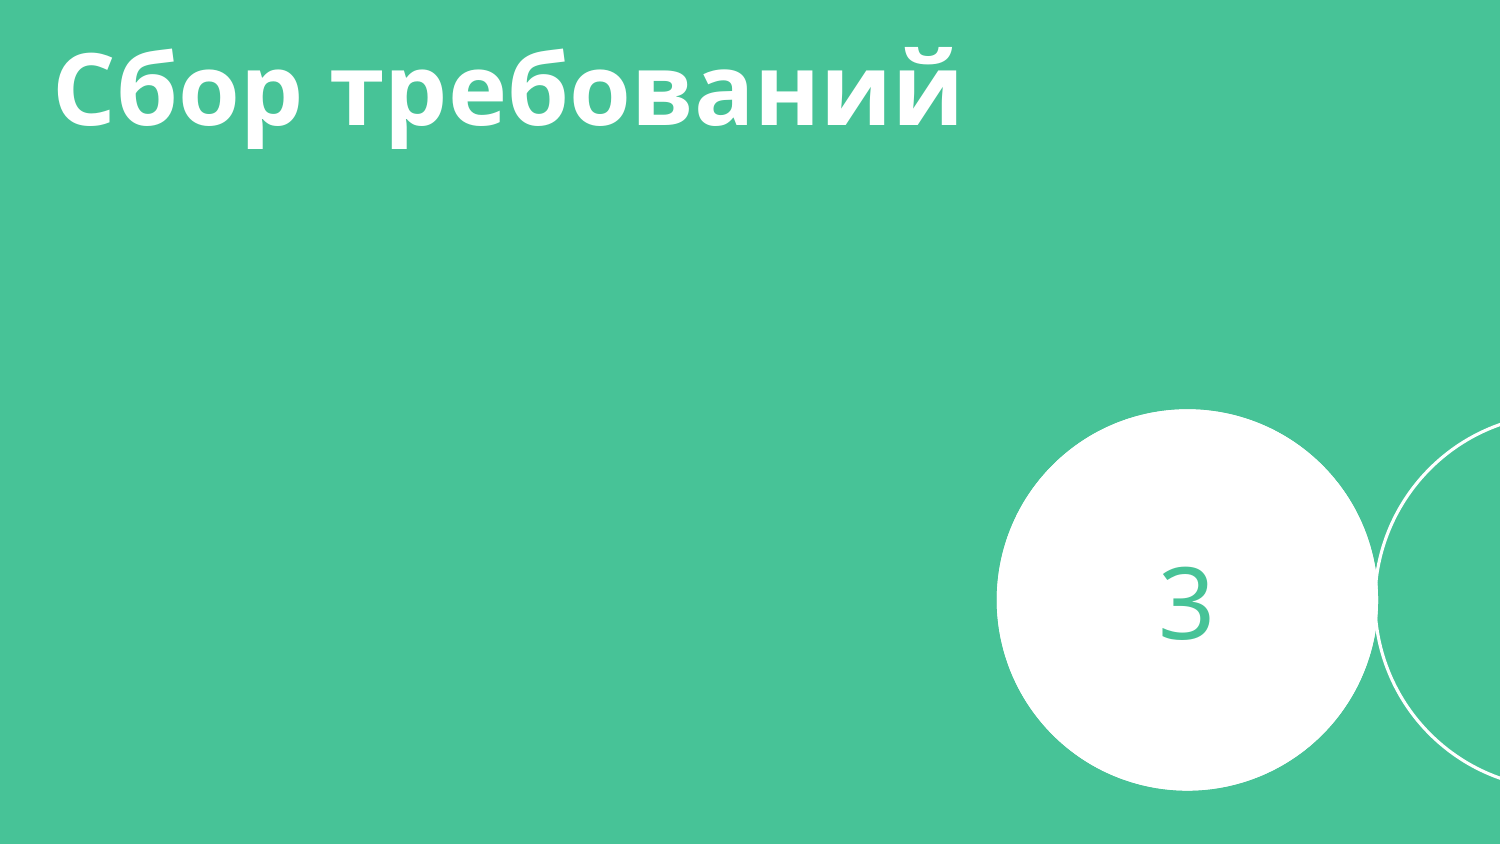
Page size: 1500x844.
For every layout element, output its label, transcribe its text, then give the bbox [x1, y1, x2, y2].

text_box 3 [999, 412, 1375, 788]
text_box Сбор требований [52, 48, 1225, 455]
